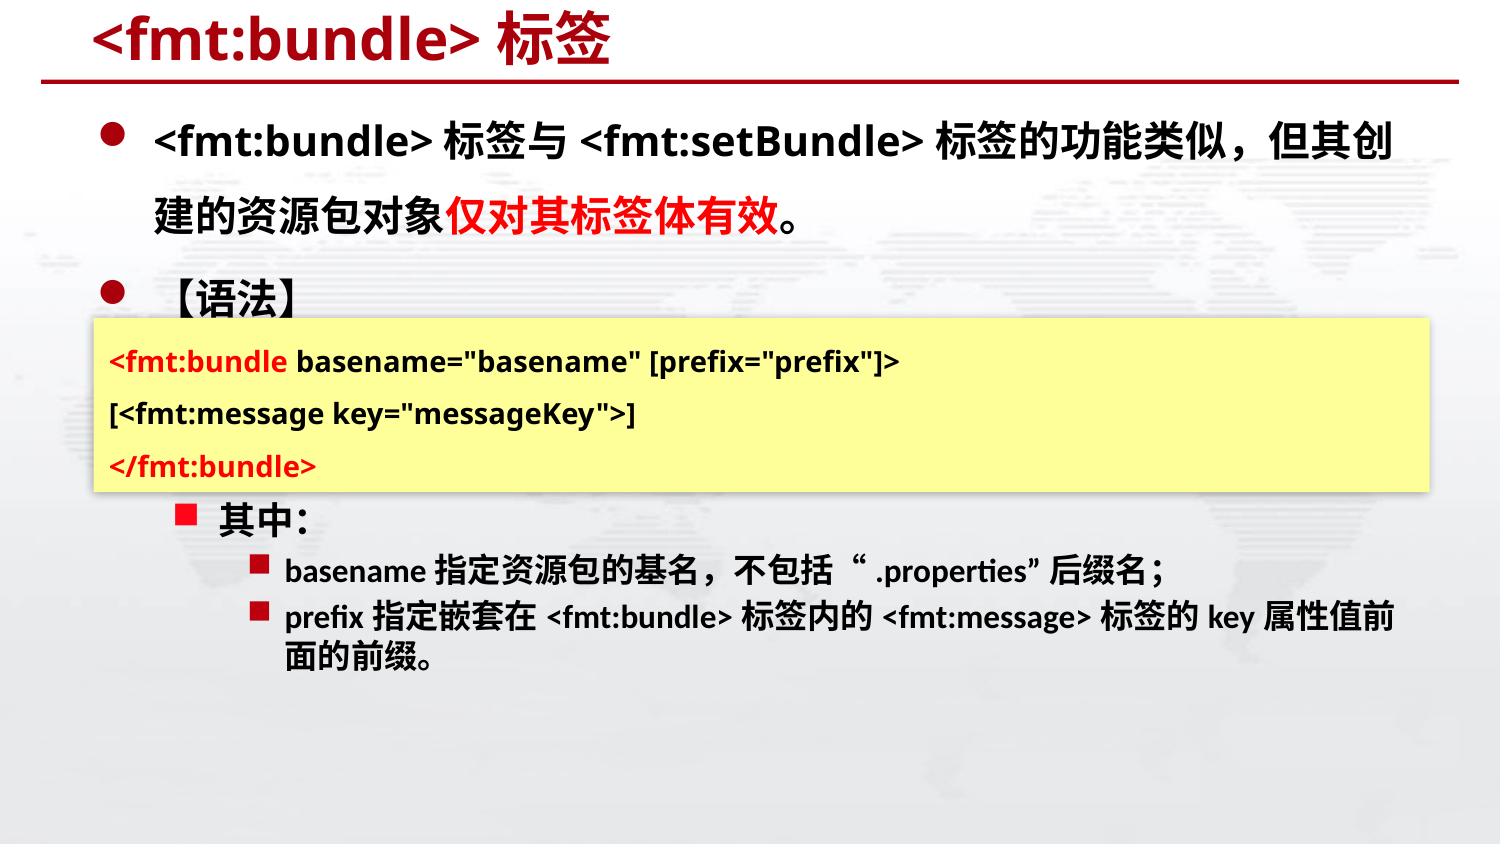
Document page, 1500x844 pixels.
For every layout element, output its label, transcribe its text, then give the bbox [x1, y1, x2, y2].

picture [0, 1, 1500, 844]
title <fmt:bundle>标签 [76, 2, 1091, 71]
list <fmt:bundle>标签与<fmt:setBundle>标签的功能类似，但其创建的资源包对象仅对其标签体有效。 【语法】 其中： basename指定资源包的基名，不包括“.properties”后缀名； prefix指定嵌套在<fmt:bundle>标签内的<fmt:message>标签的key属性值前面的前缀。 [81, 81, 1429, 762]
list <fmt:bundle basename="basename" [prefix="prefix"]> [<fmt:message key="messageKey">] </fmt:bundle> [93, 317, 1430, 493]
